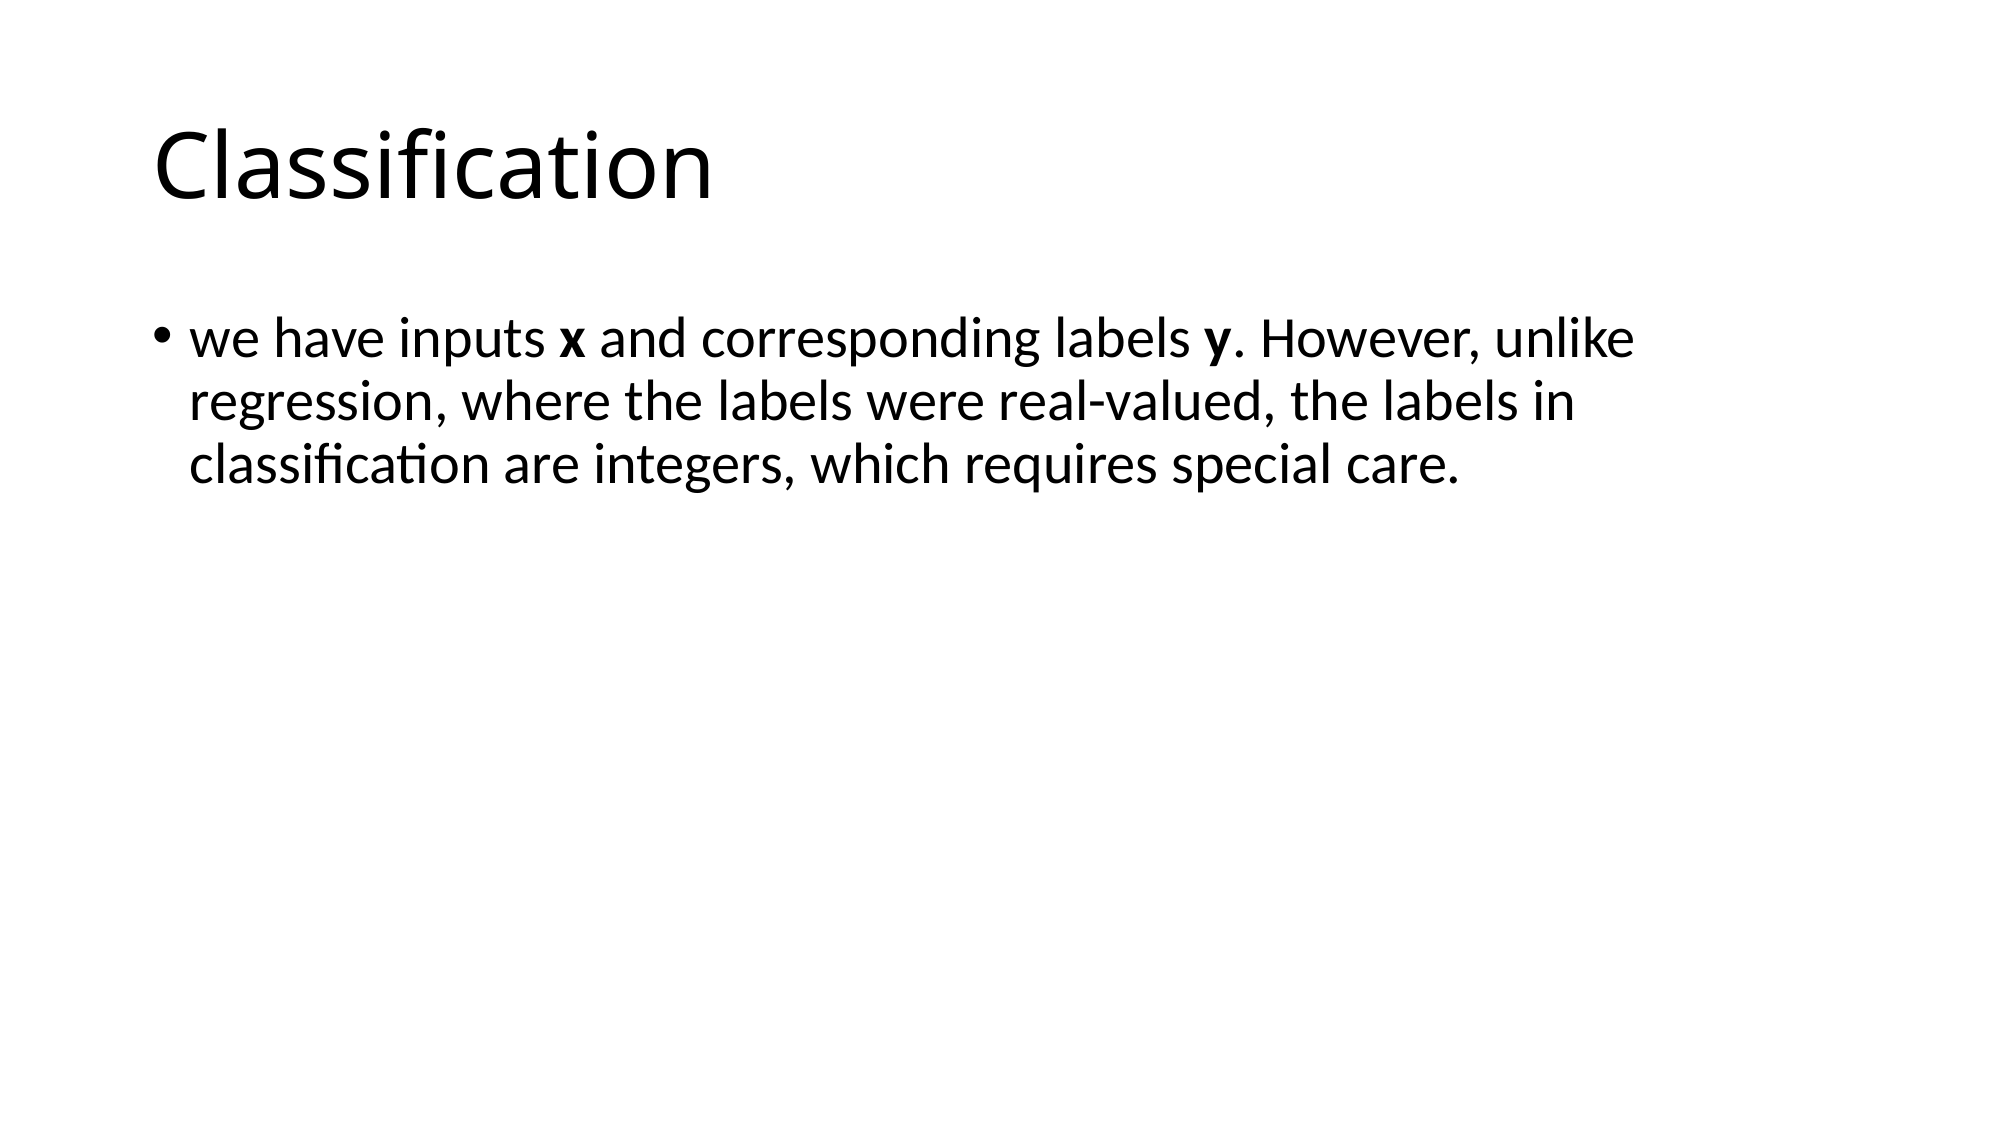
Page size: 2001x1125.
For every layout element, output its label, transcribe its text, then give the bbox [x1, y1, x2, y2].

list we have inputs x and corresponding labels y. However, unlike regression, where the labels were real-valued, the labels in classiﬁcation are integers, which requires special care. [137, 299, 1863, 1014]
title Classiﬁcation [137, 59, 1863, 278]
